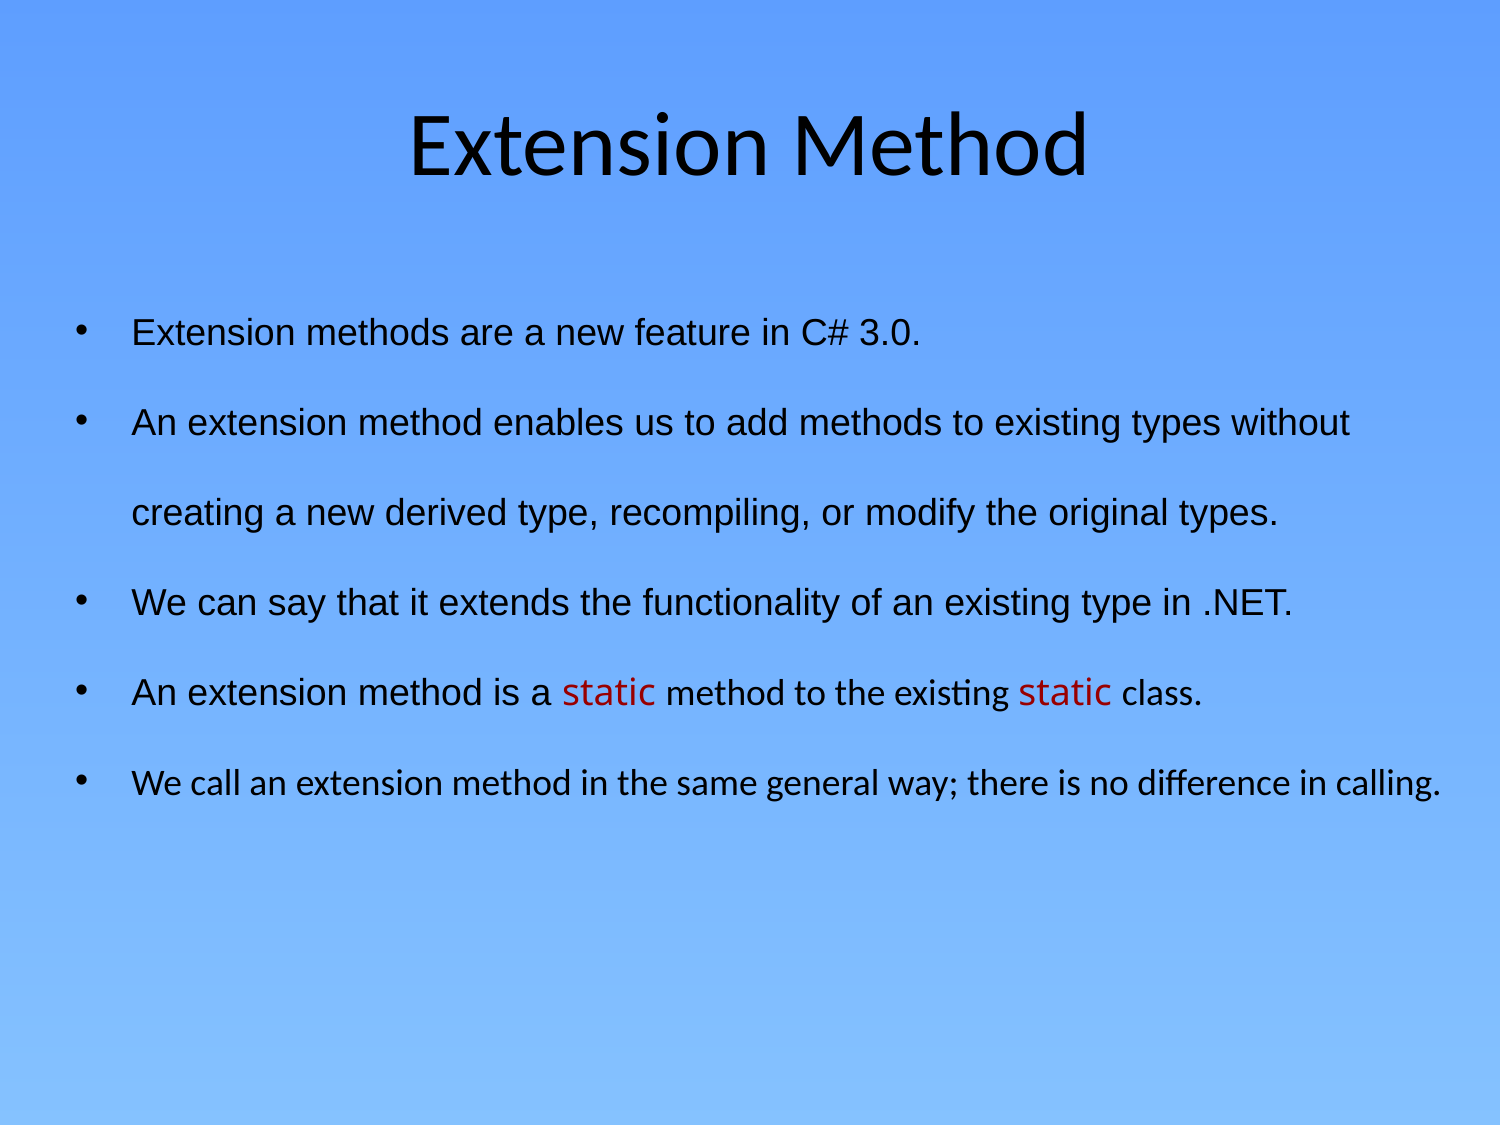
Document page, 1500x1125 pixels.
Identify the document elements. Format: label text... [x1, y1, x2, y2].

title Extension Method [75, 45, 1425, 233]
list Extension methods are a new feature in C# 3.0. An extension method enables us to add methods to existing types without creating a new derived type, recompiling, or modify the original types. We can say that it extends the functionality of an existing type in .NET. An extension method is a static method to the existing static class. We call an extension method in the same general way; there is no difference in calling. [75, 262, 1475, 1025]
